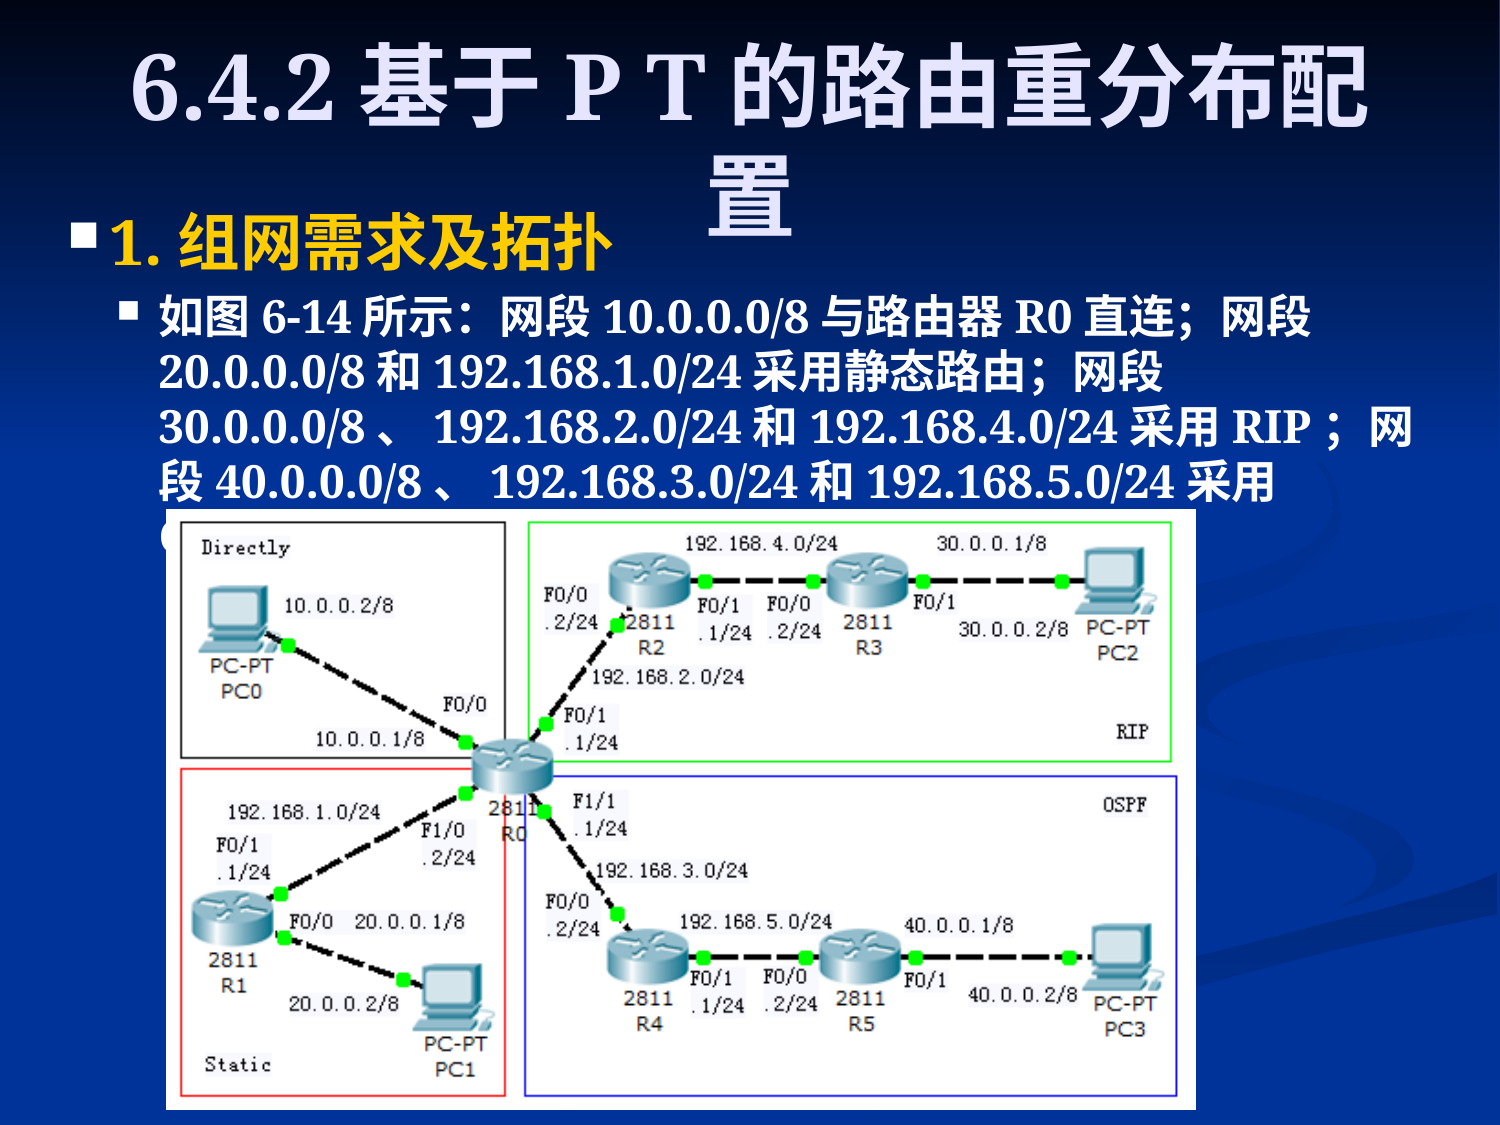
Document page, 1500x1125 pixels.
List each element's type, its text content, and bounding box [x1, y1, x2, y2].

list 1.组网需求及拓扑 如图6-14所示：网段10.0.0.0/8与路由器R0直连；网段20.0.0.0/8和192.168.1.0/24采用静态路由；网段30.0.0.0/8、192.168.2.0/24和192.168.4.0/24采用RIP；网段40.0.0.0/8、192.168.3.0/24和192.168.5.0/24采用OSPF。进行正确的路由配置，实现全网互通。 [52, 195, 1450, 939]
picture [166, 509, 1196, 1110]
title 6.4.2基于P T的路由重分布配置 [75, 45, 1425, 195]
